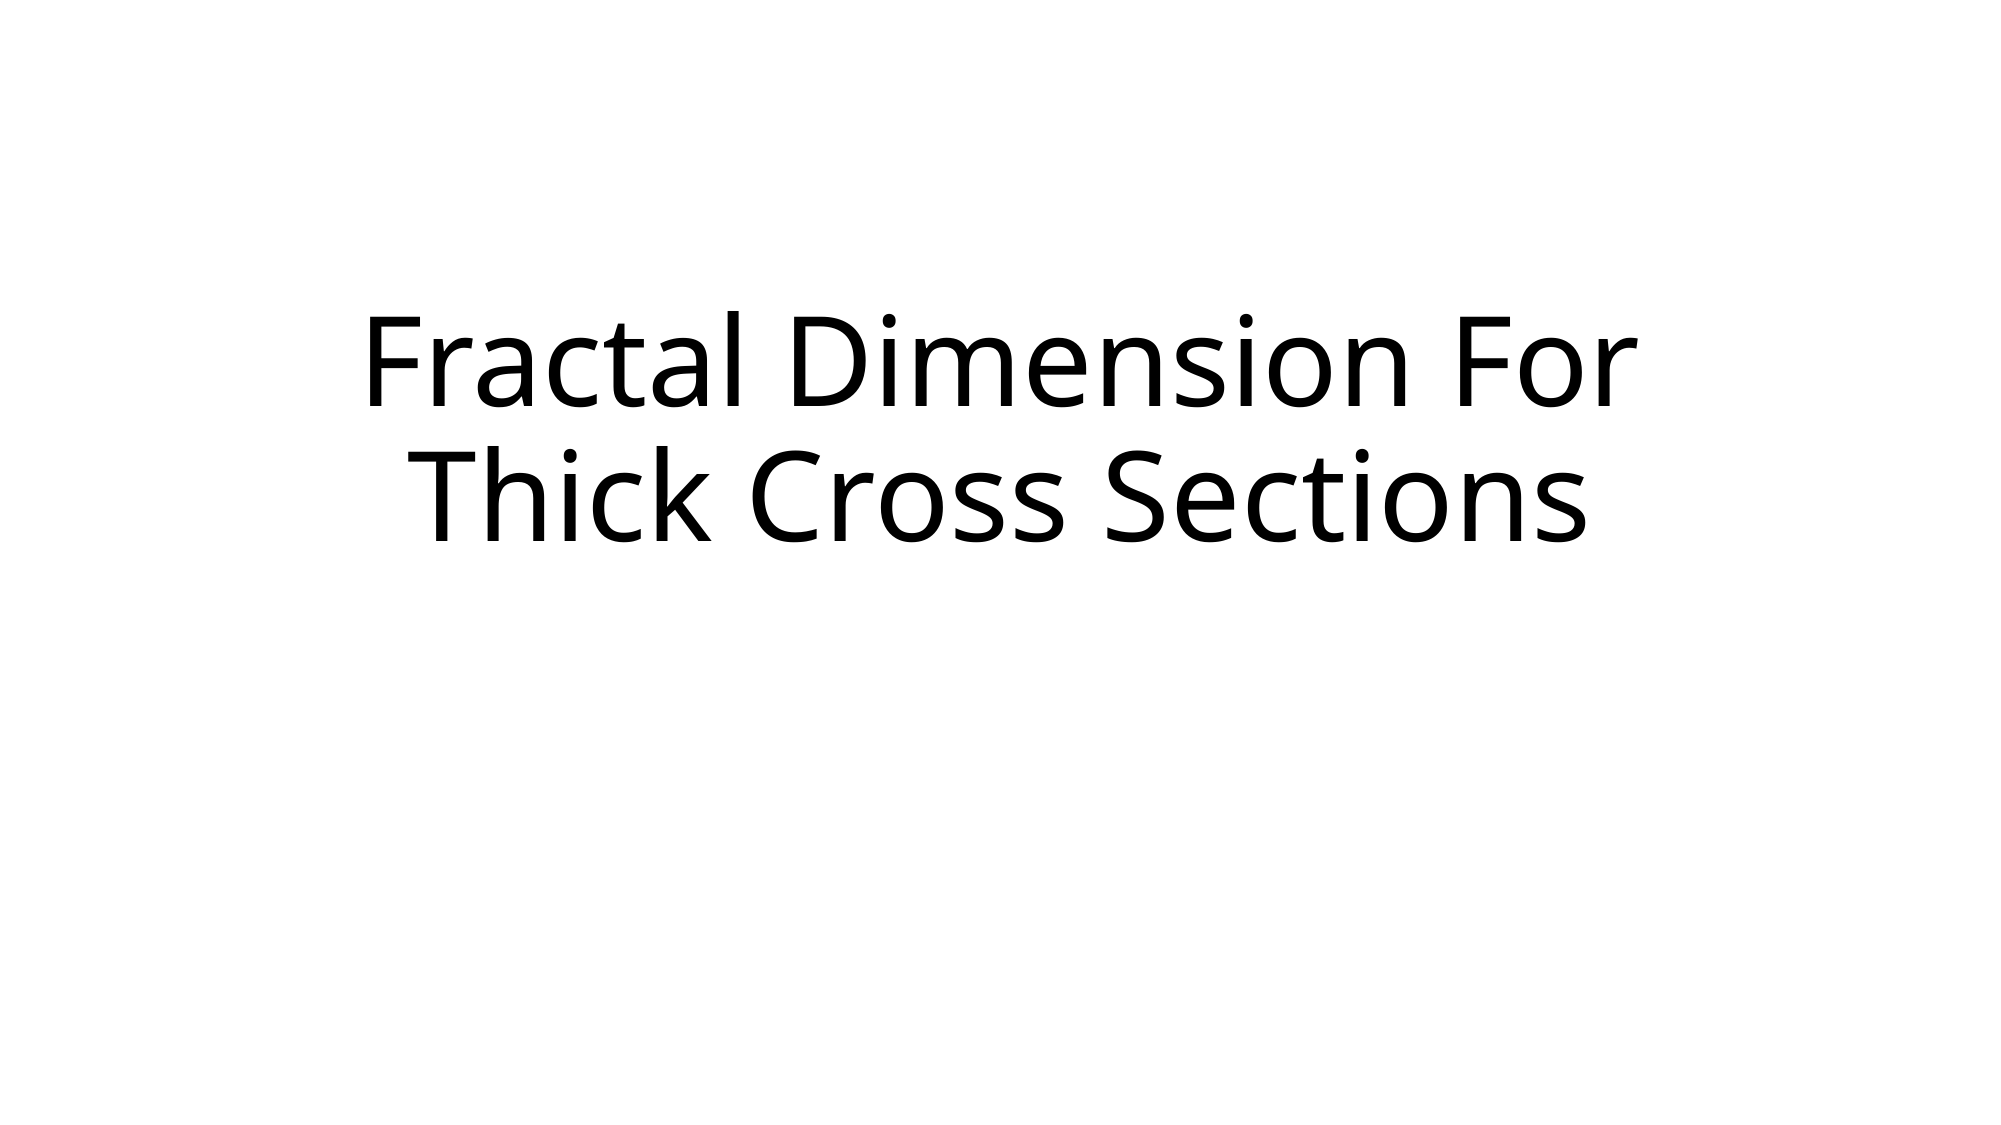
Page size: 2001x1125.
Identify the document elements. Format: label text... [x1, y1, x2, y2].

title Fractal Dimension For Thick Cross Sections [249, 184, 1750, 576]
